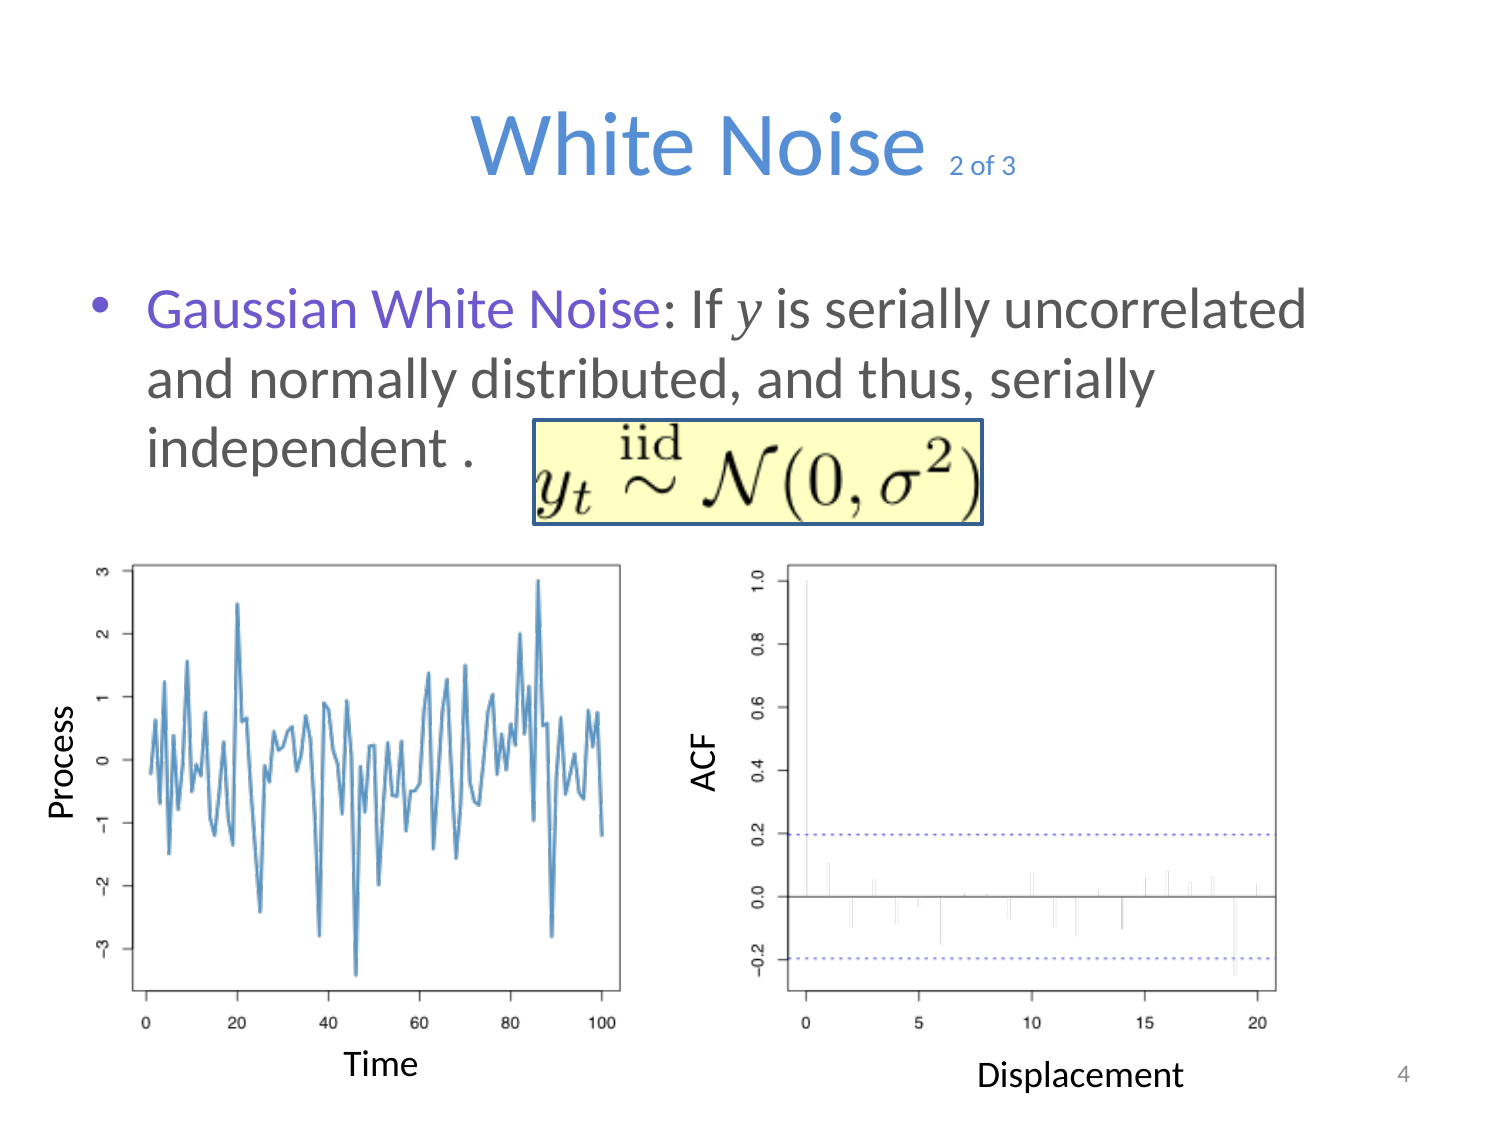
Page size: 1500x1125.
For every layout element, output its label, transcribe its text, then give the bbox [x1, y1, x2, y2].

picture [74, 421, 981, 1051]
text_box Displacement [962, 1059, 1200, 1103]
text_box Process [27, 690, 69, 836]
text_box Time [328, 1060, 434, 1092]
slide_number 4 [1200, 1043, 1425, 1103]
text_box ACF [669, 718, 725, 807]
title White Noise 2 of 3 [75, 45, 1425, 233]
text_box [74, 260, 1425, 1043]
picture [730, 555, 1292, 1051]
